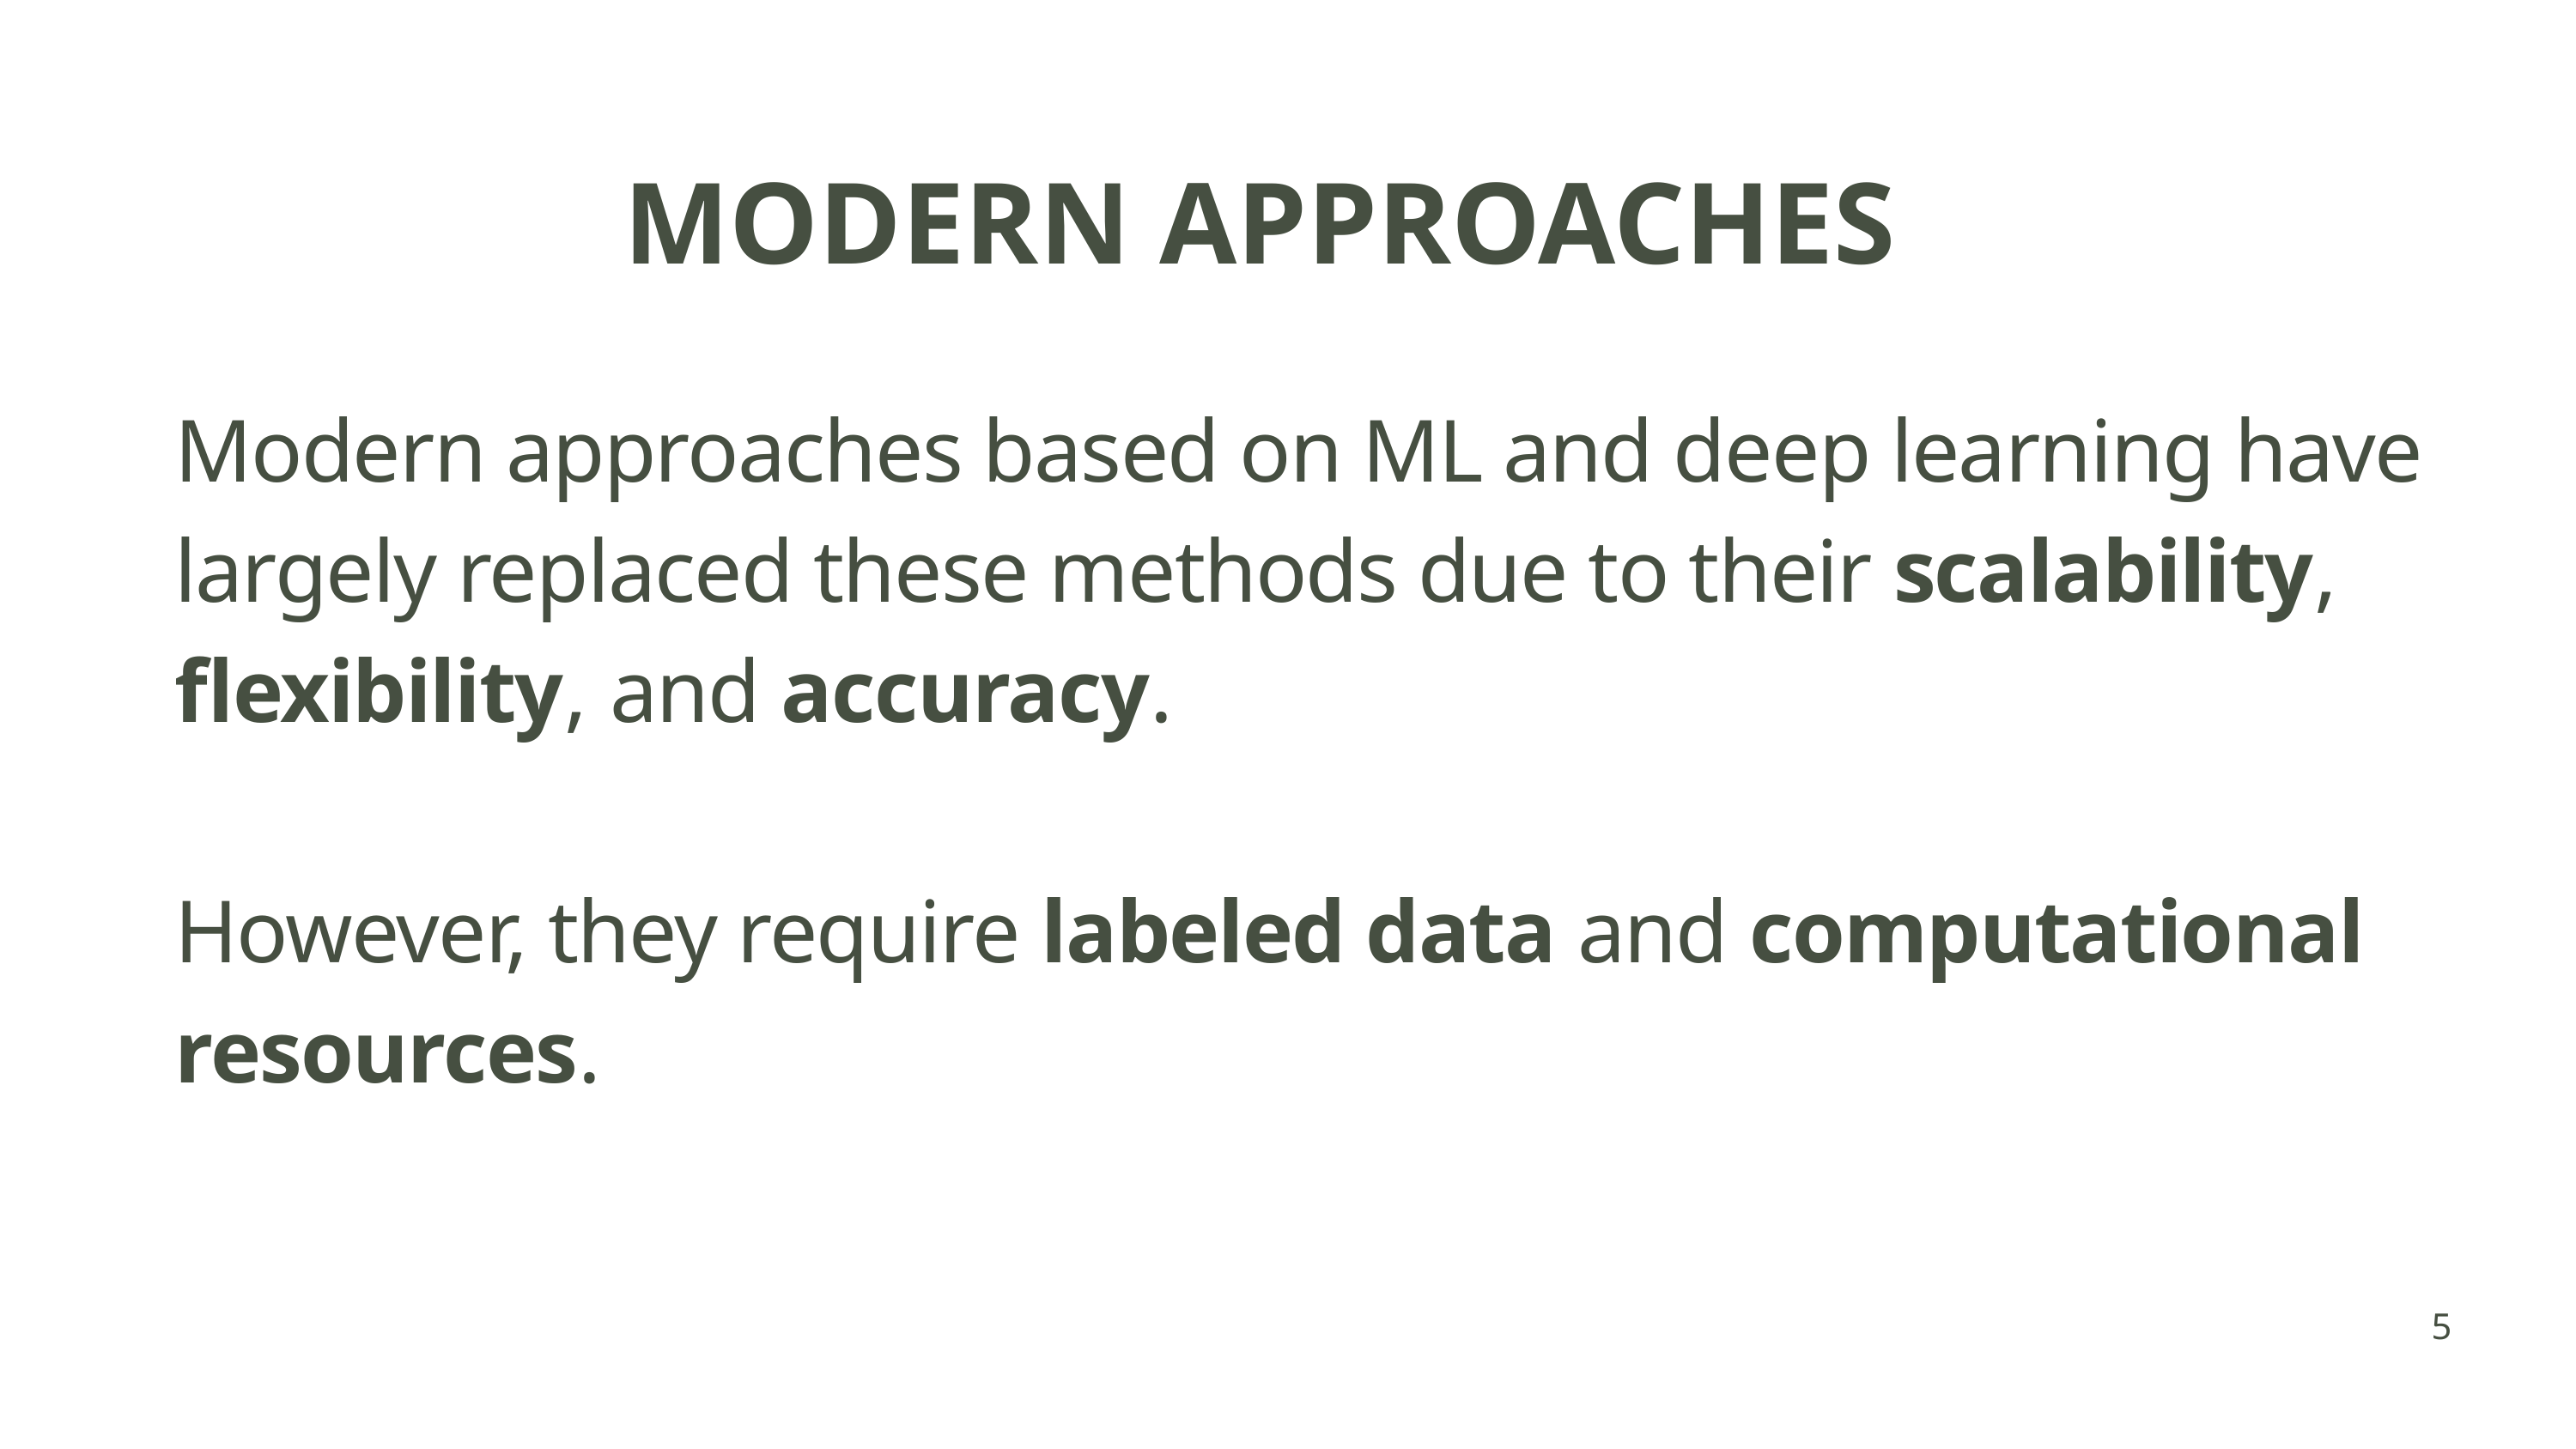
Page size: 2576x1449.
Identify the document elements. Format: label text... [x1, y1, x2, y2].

text_box Modern approaches based on ML and deep learning have largely replaced these methods due to their scalability, flexibility, and accuracy. However, they require labeled data and computational resources. [174, 258, 2461, 1221]
text_box MODERN APPROACHES [141, 129, 2380, 287]
text_box 5 [2431, 1296, 2452, 1348]
